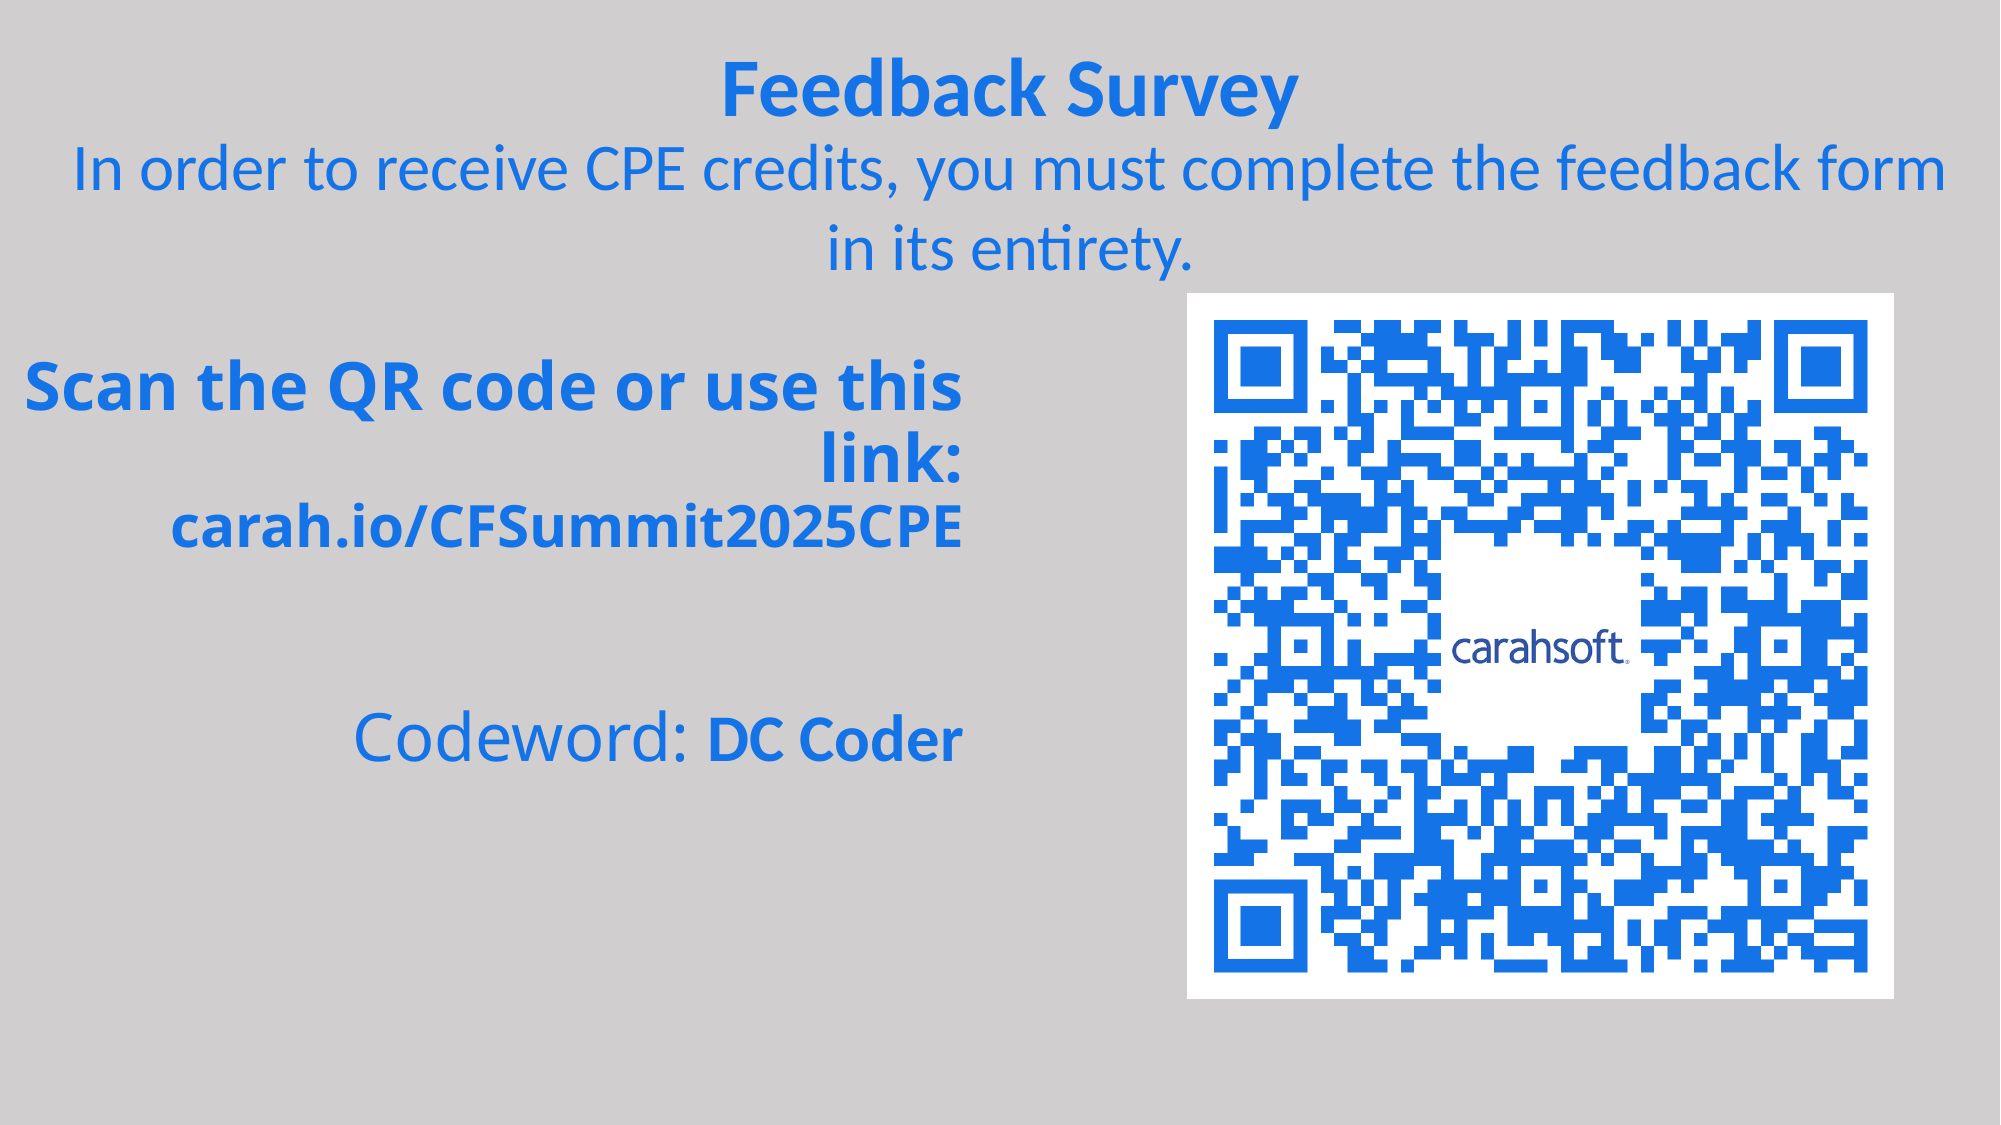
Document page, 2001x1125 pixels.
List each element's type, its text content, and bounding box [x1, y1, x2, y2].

text_box In order to receive CPE credits, you must complete the feedback form in its entirety. [51, 116, 1971, 292]
picture [1187, 293, 1894, 999]
text_box Scan the QR code or use this link: carah.io/CFSummit2025CPE Codeword: DC Coder [0, 341, 979, 784]
text_box Feedback Survey [530, 21, 1492, 159]
